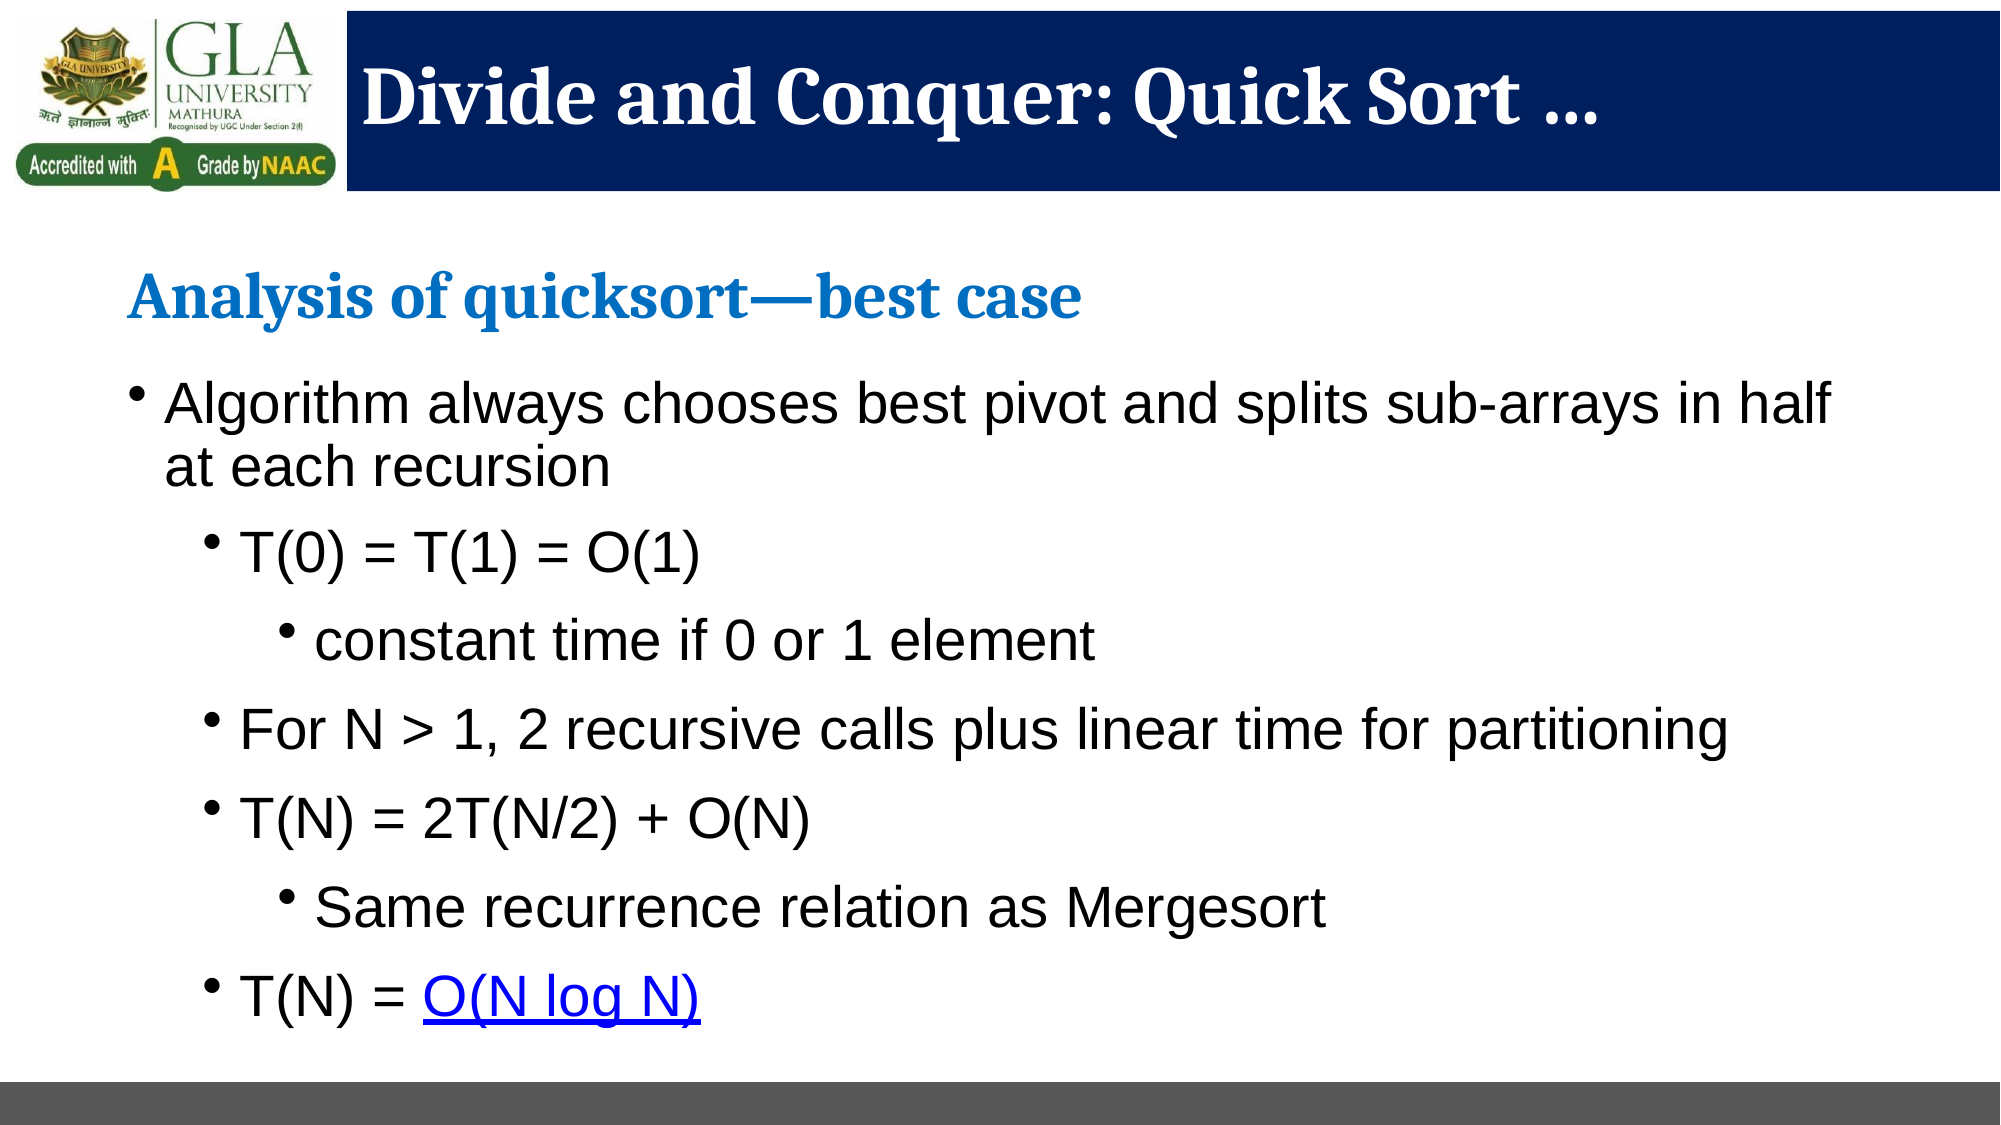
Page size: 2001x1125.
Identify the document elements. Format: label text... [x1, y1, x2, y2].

text_box [347, 10, 2000, 192]
text_box Analysis of quicksort—best case Algorithm always chooses best pivot and splits sub-arrays in half at each recursion T(0) = T(1) = O(1) constant time if 0 or 1 element For N > 1, 2 recursive calls plus linear time for partitioning T(N) = 2T(N/2) + O(N) Same recurrence relation as Mergesort T(N) = O(N log N) [125, 212, 1836, 1028]
title Divide and Conquer: Quick Sort … [359, 39, 1848, 230]
picture [15, 19, 337, 192]
